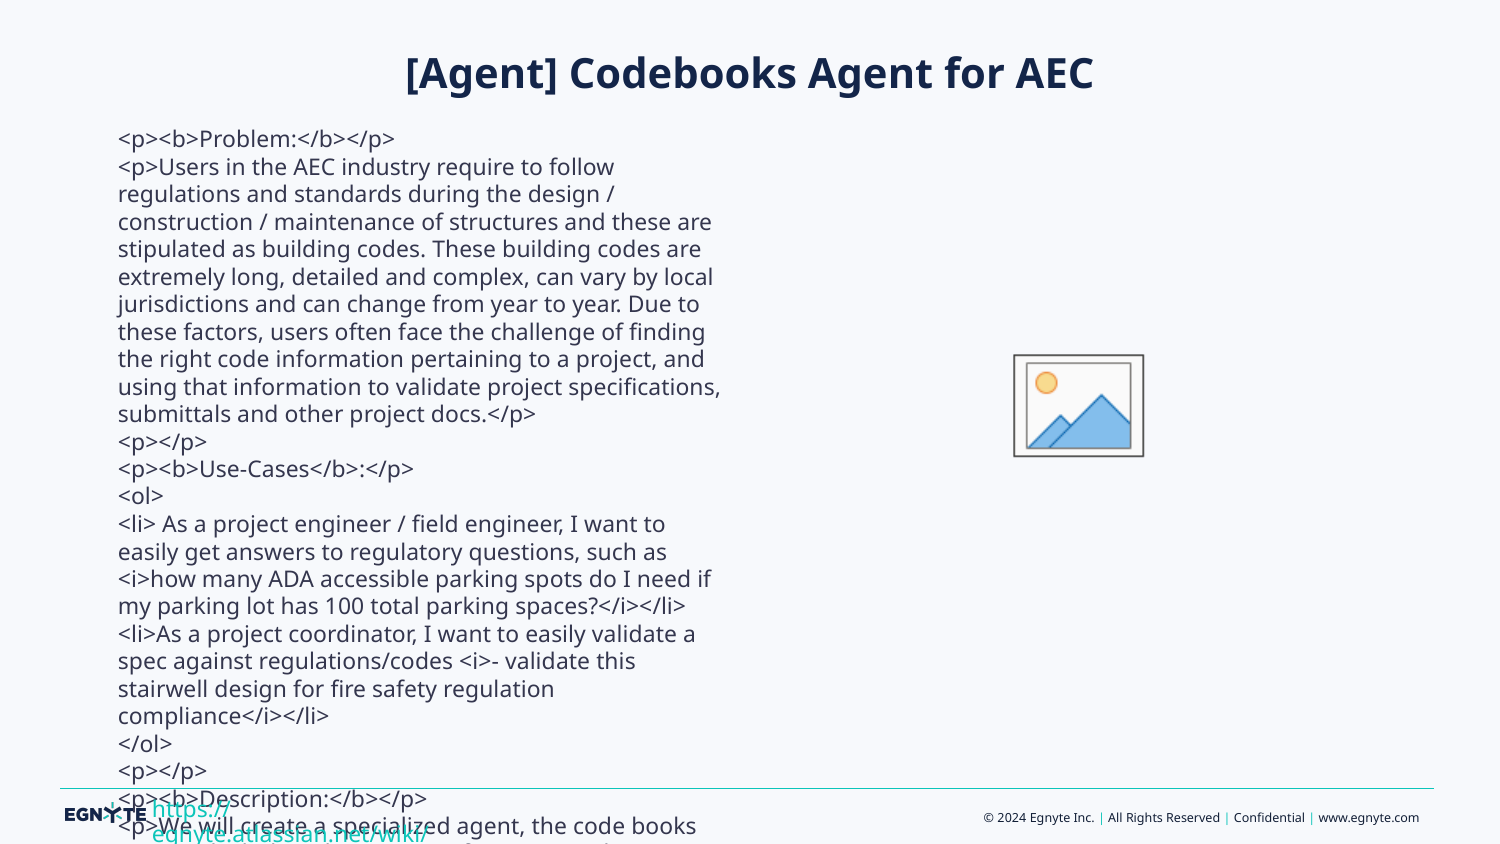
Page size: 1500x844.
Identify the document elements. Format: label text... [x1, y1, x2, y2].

list <p><b>Problem:</b></p> <p>Users in the AEC industry require to follow regulations and standards during the design / construction / maintenance of structures and these are stipulated as building codes. These building codes are extremely long, detailed and complex, can vary by local jurisdictions and can change from year to year. Due to these factors, users often face the challenge of finding the right code information pertaining to a project, and using that information to validate project specifications, submittals and other project docs.</p> <p></p> <p><b>Use-Cases</b>:</p> <ol> <li> As a project engineer / field engineer, I want to easily get answers to regulatory questions, such as <i>how many ADA accessible parking spots do I need if my parking lot has 100 total parking spaces?</i></li> <li>As a project coordinator, I want to easily validate a spec against regulations/codes <i>- validate this stairwell design for fire safety regulation compliance</i></li> </ol> <p></p> <p><b>Description:</b></p> <p>We will create a specialized agent, the code books agent, which the admin can configure to read one or more code books at a specific location on their Egnyte domain. Once configured, users can ask questions against the code book agent from the WebUI or desktop</p> <p></p> <p><b>Requirements:</b> <a href="https://egnyte.atlassian.net/wiki/spaces/AEC/pages/1076199541/KB+for+Building+Codes">https://egnyte.atlassian.net/wiki/spaces/AEC/pages/1076199541/KB+for+Building+Codes</a></p> <p></p> <p>JIRA:</p> <p><a href="https://jira.egnyte-it.com/browse/CFS-64858">https://jira.egnyte-it.com/browse/CFS-64858</a></p> <p></p> <p></p> <p> </p> [103, 117, 741, 693]
title [Agent] Codebooks Agent for AEC [103, 44, 1397, 106]
picture [65, 802, 137, 823]
picture [761, 119, 1397, 693]
list https://egnyte.atlassian.net/wiki/spaces/AEC/pages/1076199541/KB+for+Building+Codes [137, 790, 486, 835]
list [742, 790, 997, 835]
list [486, 790, 741, 835]
